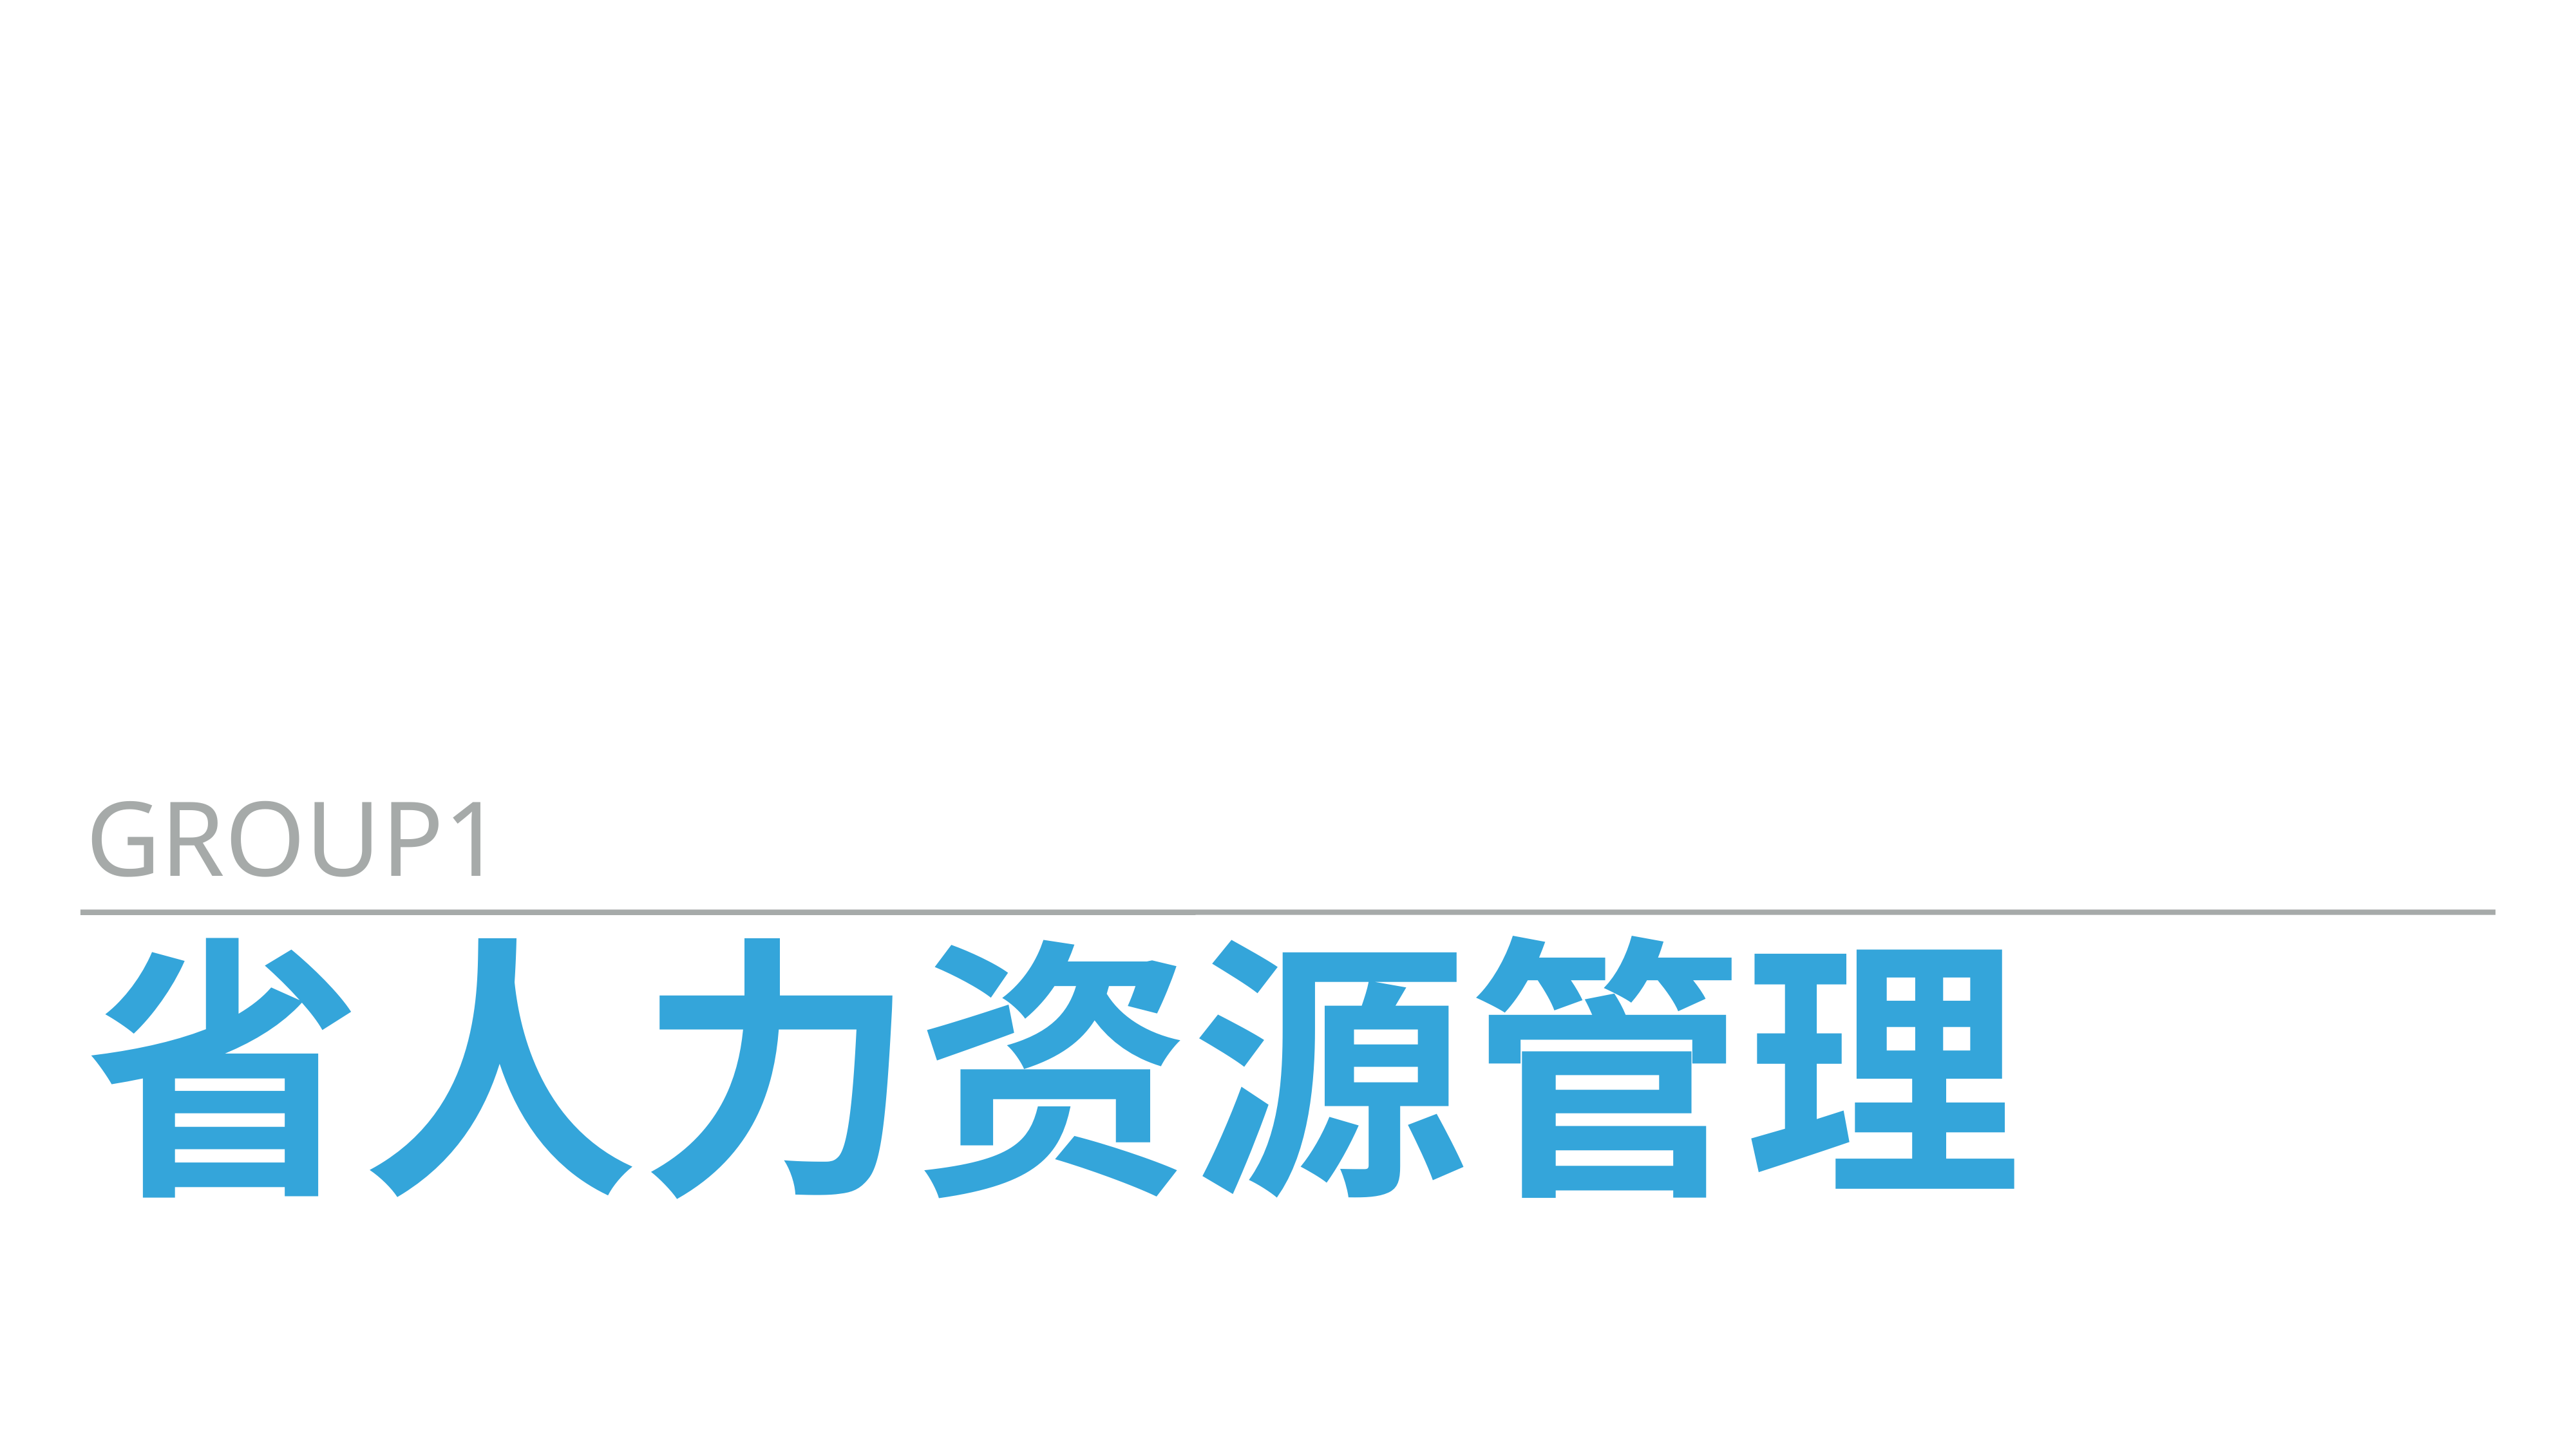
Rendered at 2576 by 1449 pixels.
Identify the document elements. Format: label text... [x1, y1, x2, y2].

list Group1 [80, 632, 2496, 902]
title 省人力资源管理 [80, 954, 2496, 1358]
